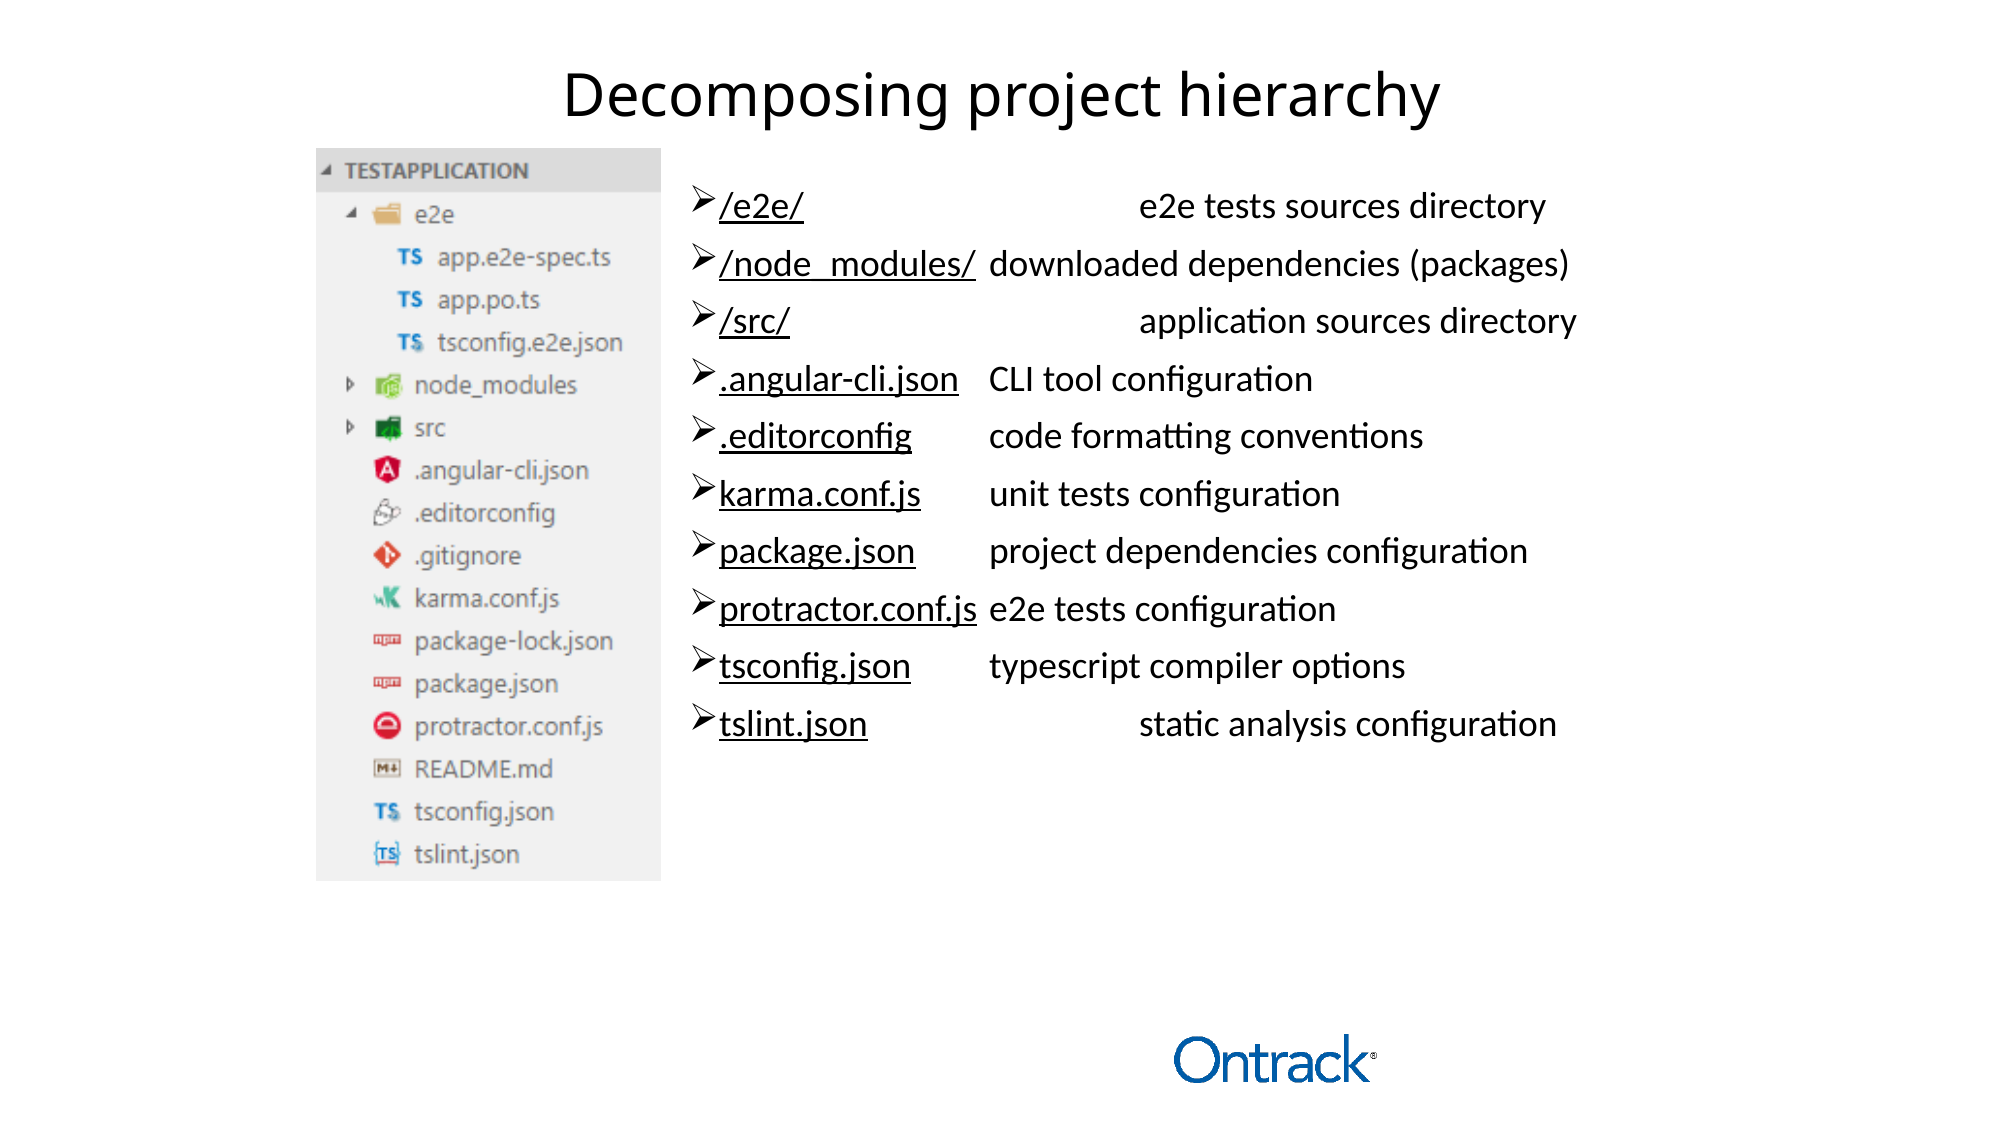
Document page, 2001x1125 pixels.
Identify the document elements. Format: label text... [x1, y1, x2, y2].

picture [1174, 1034, 1377, 1083]
text_box /e2e/ e2e tests sources directory /node_modules/ downloaded dependencies (packages) /src/ application sources directory .angular-cli.json CLI tool configuration .editorconfig code formatting conventions karma.conf.js unit tests configuration package.json project dependencies configuration protractor.conf.js e2e tests configuration tsconfig.json typescript compiler options tslint.json static analysis configuration [674, 173, 1726, 752]
title Decomposing project hierarchy [87, 56, 1916, 137]
picture [315, 148, 661, 881]
